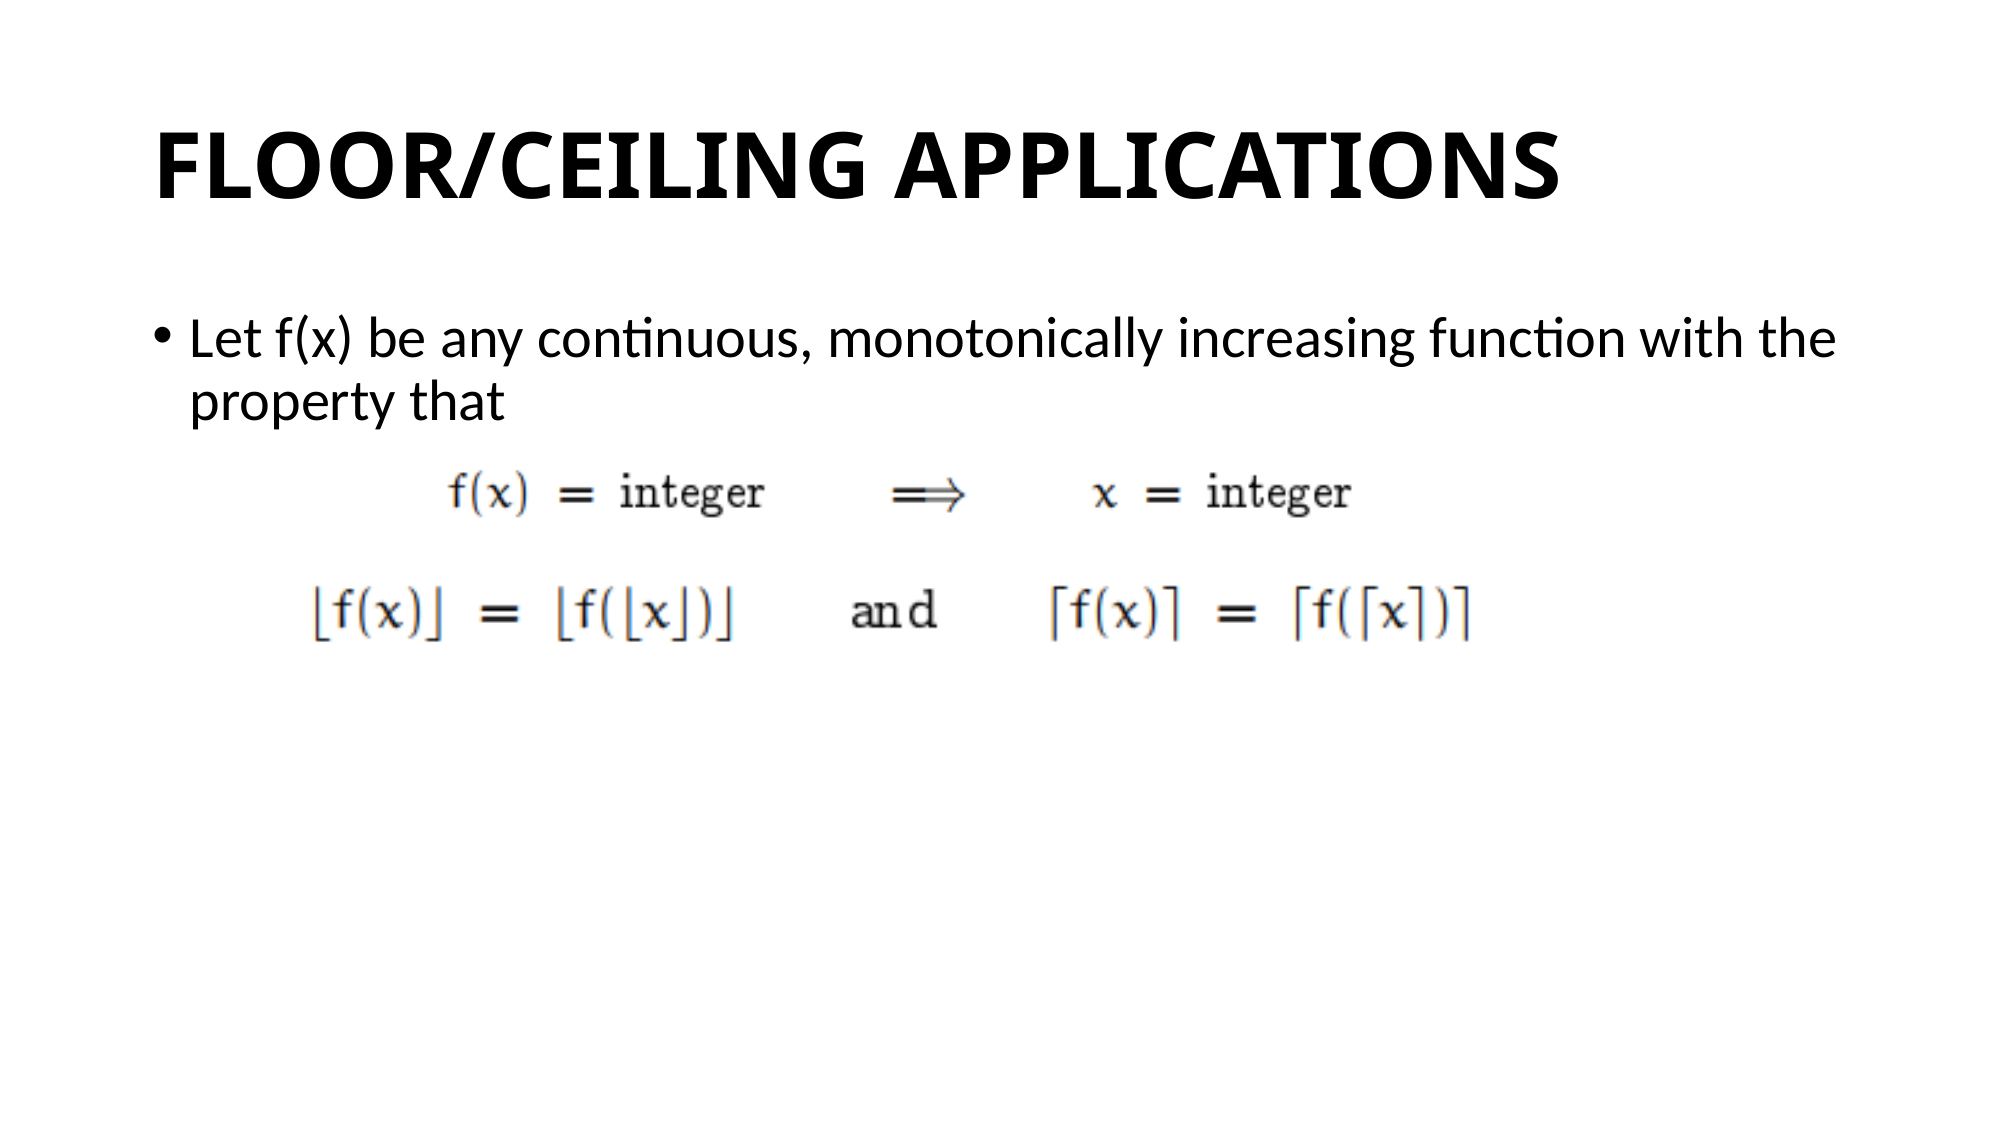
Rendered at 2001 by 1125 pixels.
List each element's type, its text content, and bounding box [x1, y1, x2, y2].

picture [295, 568, 1477, 664]
title FLOOR/CEILING APPLICATIONS [137, 59, 1863, 278]
picture [434, 454, 1364, 530]
list Let f(x) be any continuous, monotonically increasing function with the property that [137, 299, 1863, 1014]
